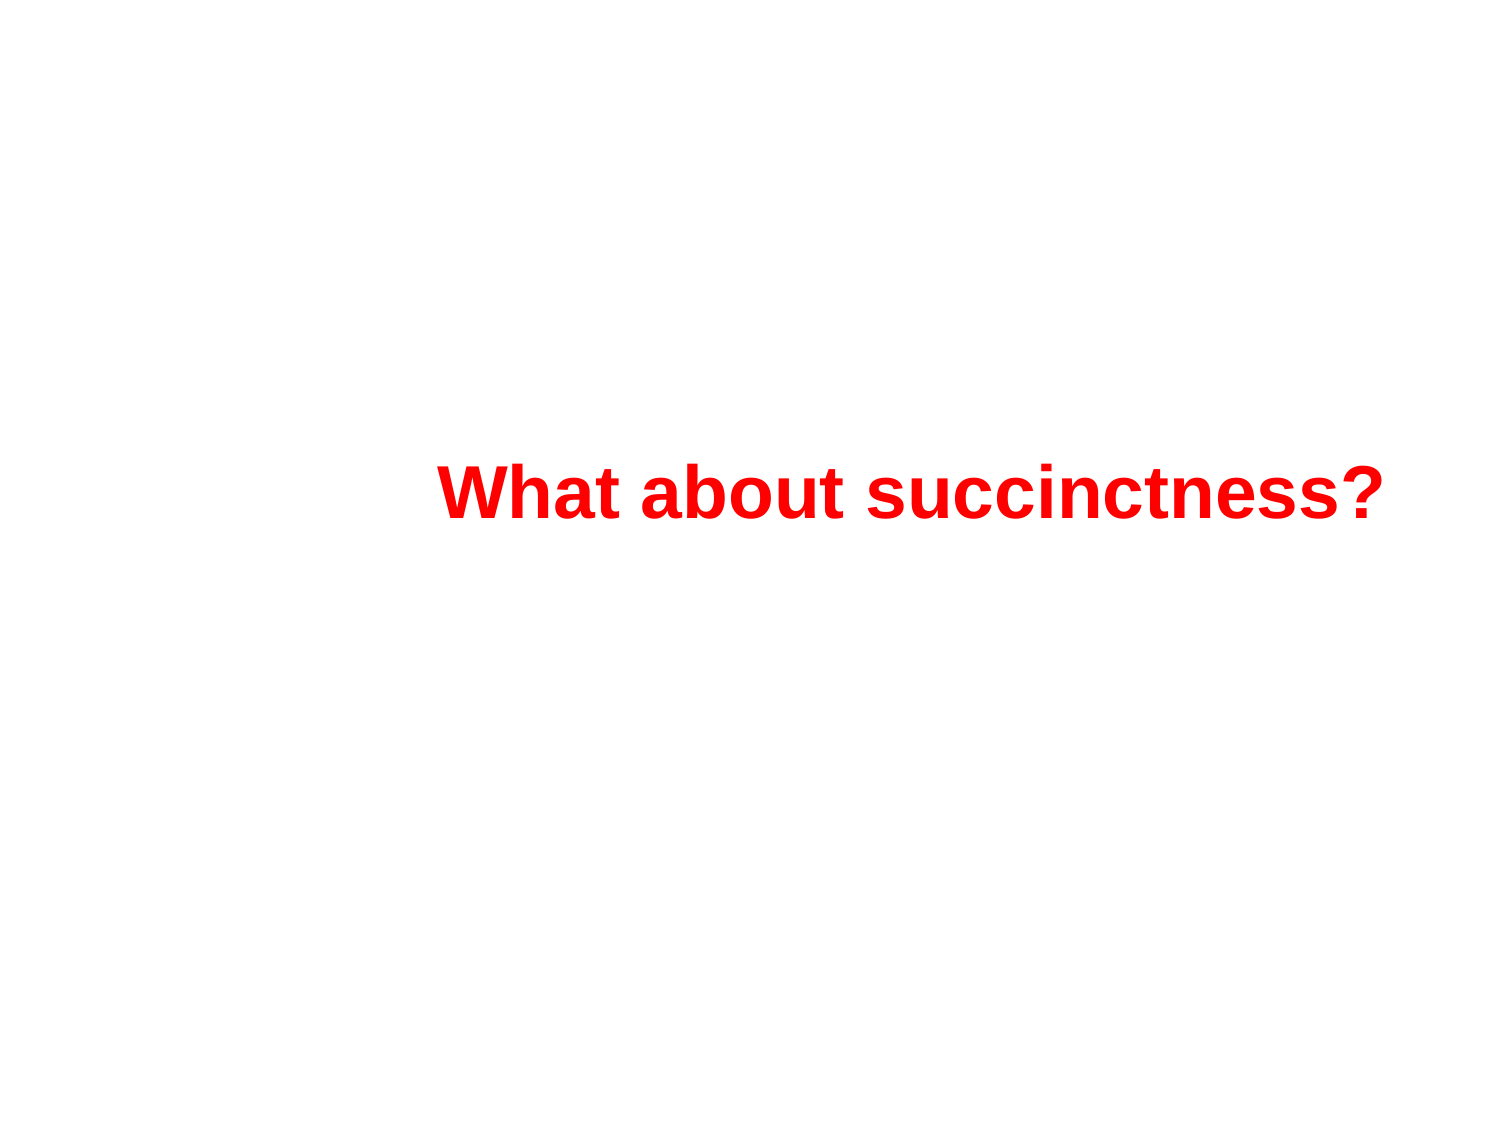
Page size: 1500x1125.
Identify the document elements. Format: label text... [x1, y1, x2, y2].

title What about succinctness? [112, 441, 1387, 535]
